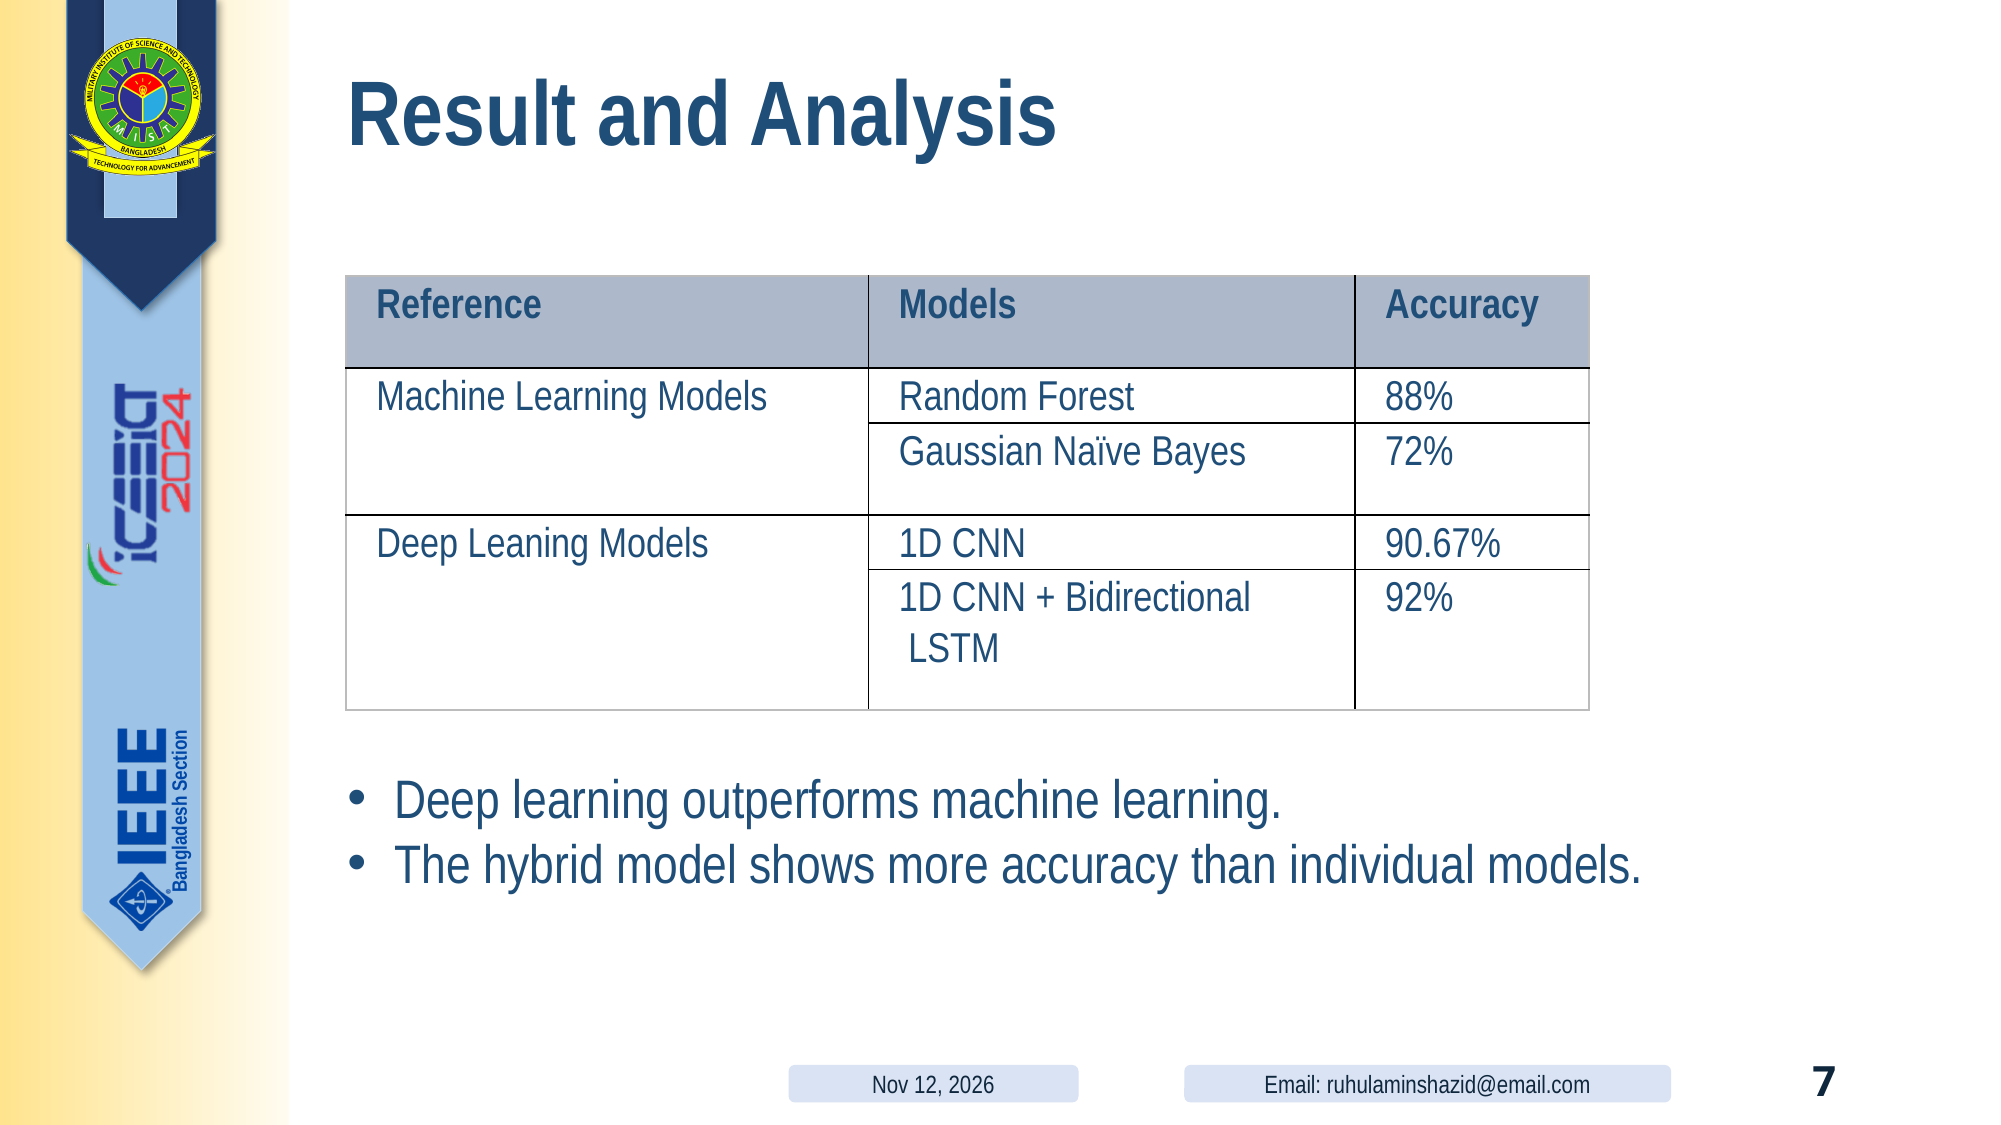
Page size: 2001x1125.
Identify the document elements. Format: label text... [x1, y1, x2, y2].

picture [67, 35, 216, 178]
text_box Deep learning outperforms machine learning. The hybrid model shows more accuracy than individual models. [332, 757, 1778, 902]
table_cell 88% [1356, 369, 1588, 422]
table_header Accuracy [1356, 277, 1588, 367]
table_cell 92% [1356, 570, 1588, 709]
slide_number 7 [1666, 1064, 1852, 1103]
table_cell Machine Learning Models [347, 369, 868, 514]
table_cell Deep Leaning Models [347, 516, 868, 709]
table_cell Random Forest [869, 369, 1354, 422]
title Result and Analysis [332, 21, 1941, 210]
footer Email: ruhulaminshazid@email.com [1184, 1064, 1672, 1103]
table_cell 72% [1356, 424, 1588, 514]
table_header Reference [347, 277, 868, 367]
table_cell Gaussian Naïve Bayes [869, 424, 1354, 514]
picture [85, 384, 193, 586]
picture [110, 729, 173, 931]
slide_number 3-May-24 [788, 1064, 1079, 1103]
table_cell 90.67% [1356, 516, 1588, 569]
table_cell 1D CNN + Bidirectional LSTM [869, 570, 1354, 709]
table_cell 1D CNN [869, 516, 1354, 569]
table_header Models [869, 277, 1354, 367]
